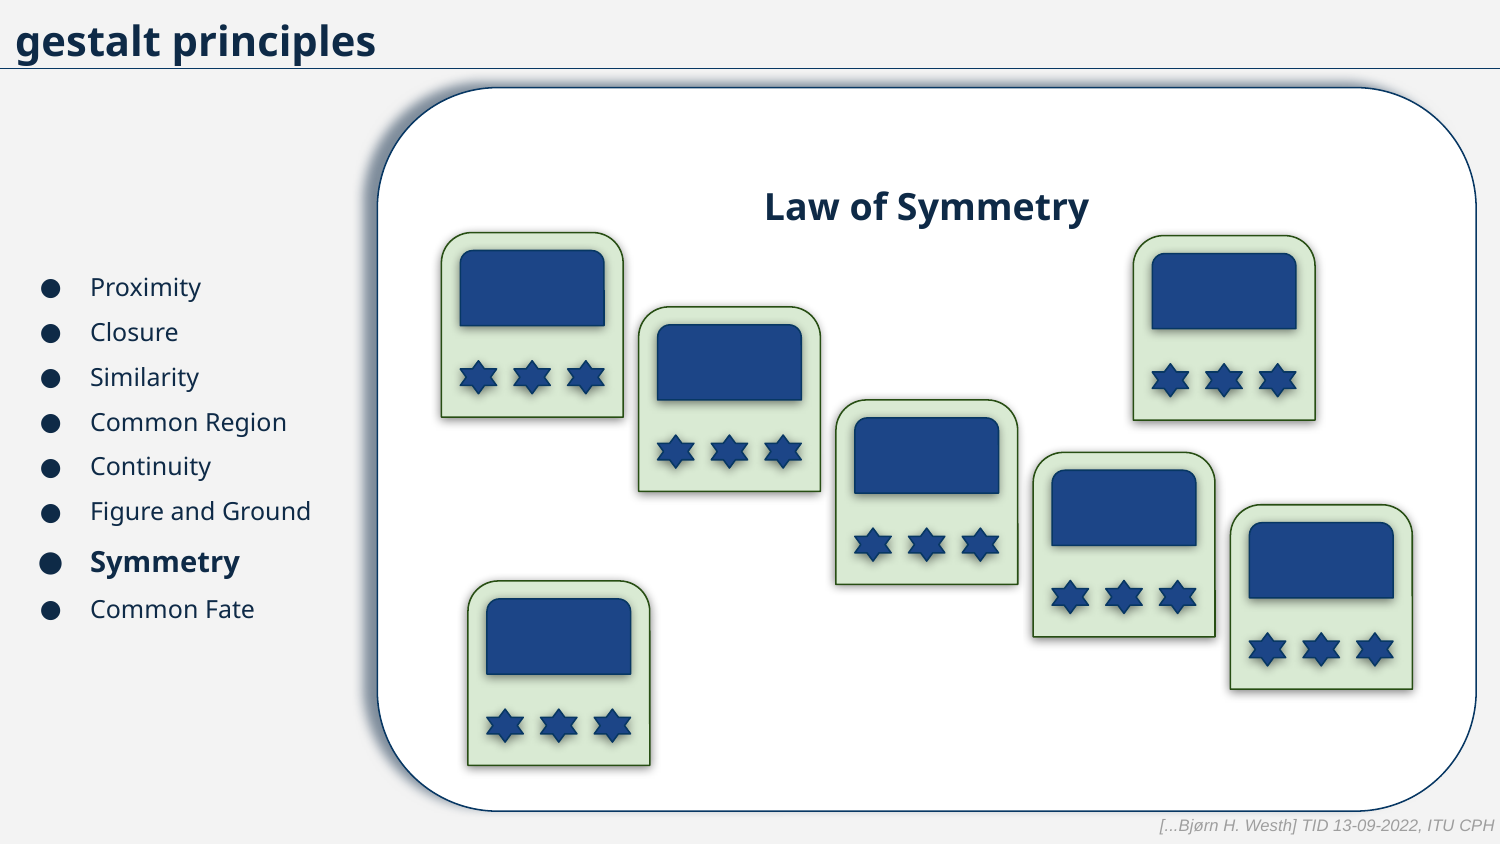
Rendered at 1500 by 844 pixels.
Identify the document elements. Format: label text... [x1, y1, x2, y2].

text_box [962, 528, 999, 562]
text_box gestalt principles [0, 0, 1500, 68]
text_box [1249, 522, 1394, 598]
text_box [...Bjørn H. Westh] TID 13-09-2022, ITU CPH [1144, 804, 1500, 844]
text_box [1230, 504, 1413, 690]
text_box [1052, 470, 1196, 546]
text_box [657, 324, 802, 400]
text_box [1052, 580, 1089, 614]
text_box [460, 250, 605, 326]
text_box [1159, 580, 1196, 614]
text_box [835, 399, 1018, 585]
text_box [1303, 632, 1340, 666]
text_box [1152, 363, 1189, 397]
text_box [540, 709, 577, 743]
text_box [638, 306, 821, 492]
text_box [1205, 363, 1243, 397]
text_box [657, 435, 694, 469]
text_box [1033, 452, 1216, 637]
text_box [467, 580, 650, 766]
text_box [1152, 253, 1296, 329]
text_box [711, 435, 748, 469]
text_box [764, 435, 802, 469]
text_box [441, 232, 624, 418]
text_box [1356, 632, 1394, 666]
text_box [1259, 363, 1296, 397]
text_box [1105, 580, 1143, 614]
text_box [854, 528, 892, 562]
text_box [854, 417, 999, 494]
text_box [567, 360, 604, 394]
text_box [513, 360, 551, 394]
text_box Proximity Closure Similarity Common Region Continuity Figure and Ground Symmetry Common Fate [0, 76, 378, 805]
text_box Law of Symmetry [377, 87, 1477, 812]
text_box [486, 598, 631, 675]
text_box [594, 709, 631, 743]
text_box [486, 709, 524, 743]
text_box [460, 360, 497, 394]
text_box [908, 528, 945, 562]
text_box [1133, 235, 1316, 421]
text_box [1249, 632, 1286, 666]
